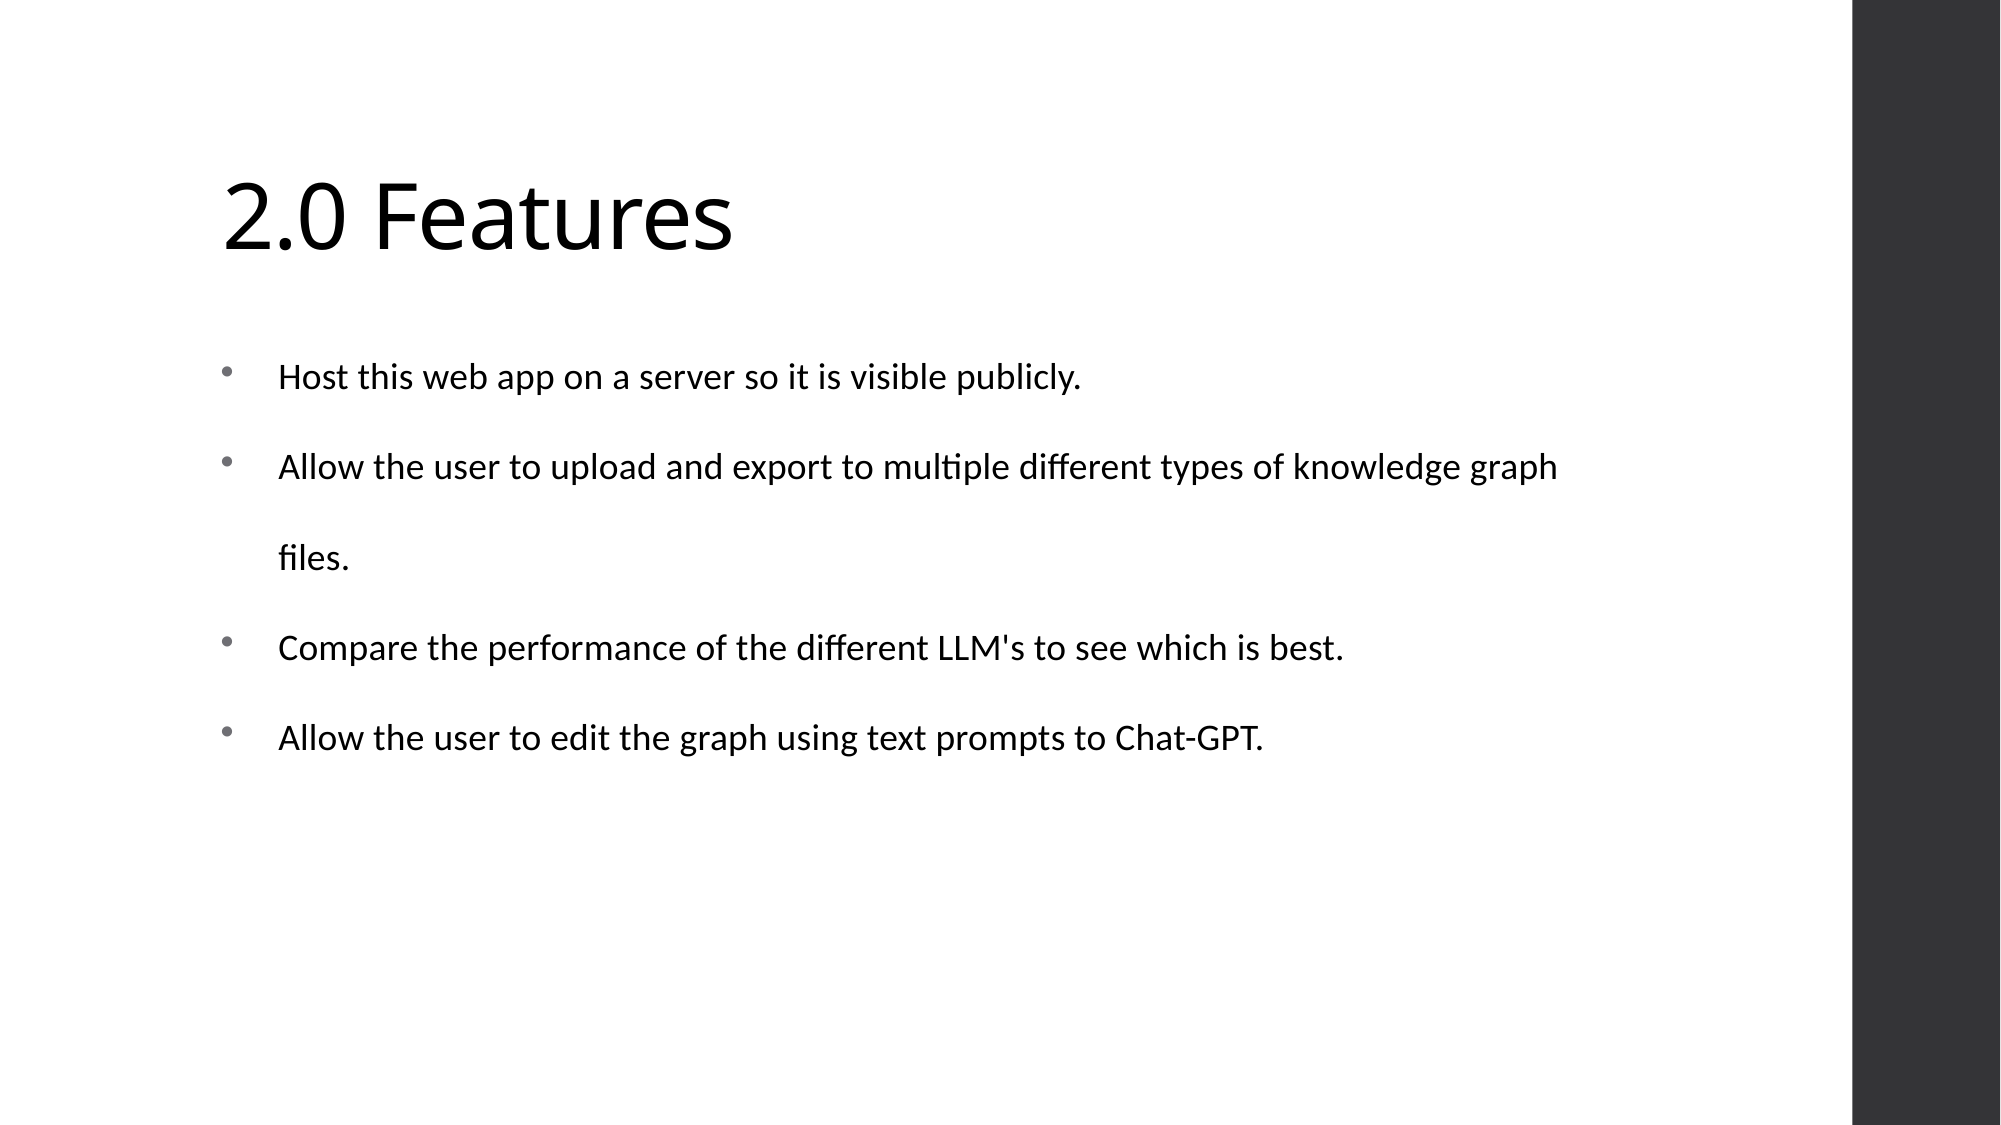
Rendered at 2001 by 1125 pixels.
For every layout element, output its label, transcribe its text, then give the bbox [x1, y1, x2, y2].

title 2.0 Features [206, 60, 1797, 278]
list Host this web app on a server so it is visible publicly. Allow the user to upload and export to multiple different types of knowledge graph files. Compare the performance of the different LLM's to see which is best. Allow the user to edit the graph using text prompts to Chat-GPT. [206, 299, 1617, 1014]
